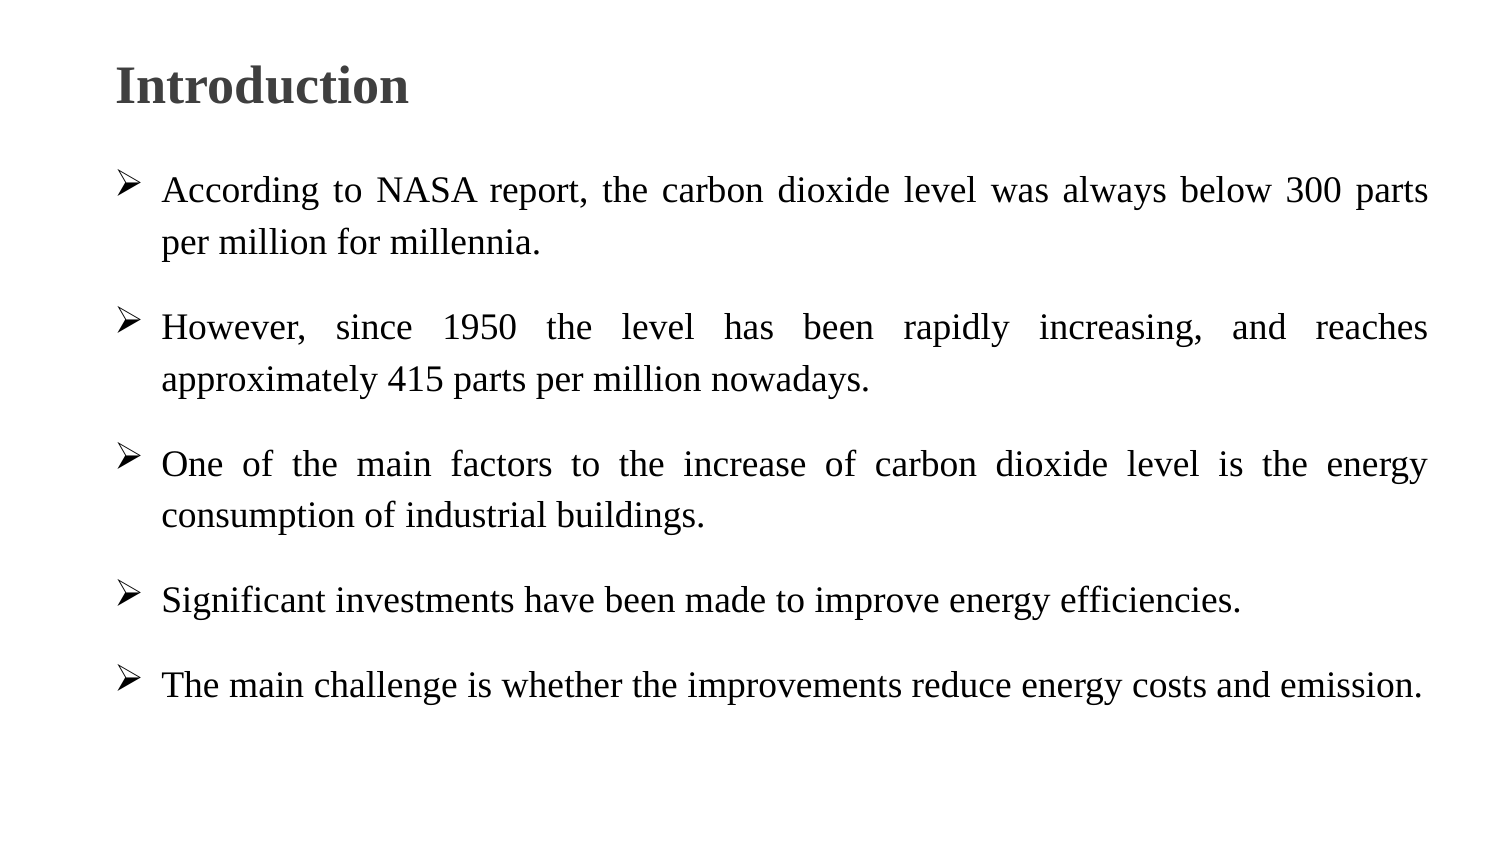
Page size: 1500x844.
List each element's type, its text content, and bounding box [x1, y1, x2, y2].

list According to NASA report, the carbon dioxide level was always below 300 parts per million for millennia. However, since 1950 the level has been rapidly increasing, and reaches approximately 415 parts per million nowadays. One of the main factors to the increase of carbon dioxide level is the energy consumption of industrial buildings. Significant investments have been made to improve energy efficiencies. The main challenge is whether the improvements reduce energy costs and emission. [103, 152, 1442, 802]
title Introduction [104, 42, 1396, 131]
